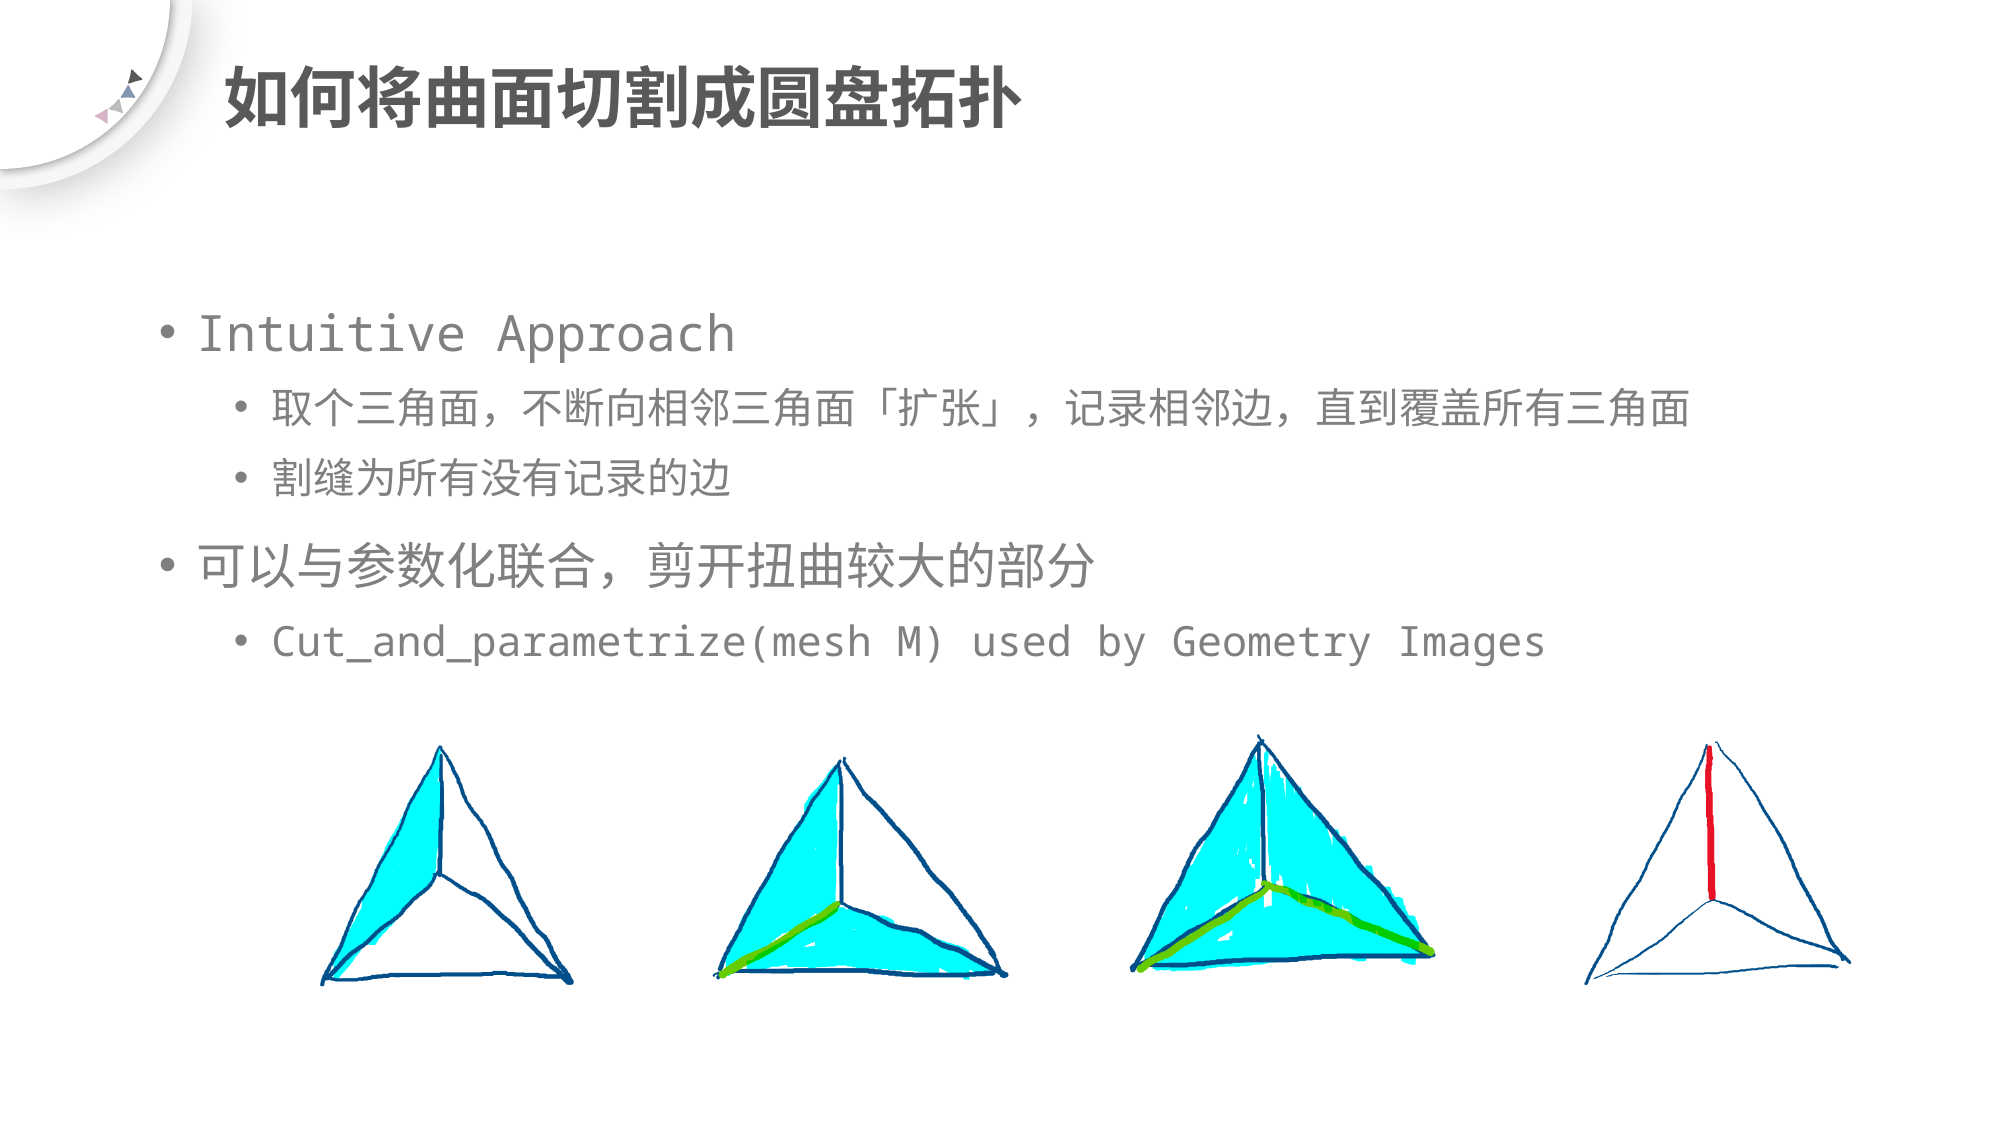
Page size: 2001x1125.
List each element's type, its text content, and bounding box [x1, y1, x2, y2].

picture [271, 718, 639, 1019]
picture [677, 725, 1014, 1012]
title 如何将曲面切割成圆盘拓扑 [208, 45, 1812, 131]
picture [1099, 680, 1869, 1056]
list Intuitive Approach 取个三角面，不断向相邻三角面「扩张」，记录相邻边，直到覆盖所有三角面 割缝为所有没有记录的边 可以与参数化联合，剪开扭曲较大的部分 Cut_and_parametrize(mesh M) used by Geometry Images [143, 281, 1869, 996]
